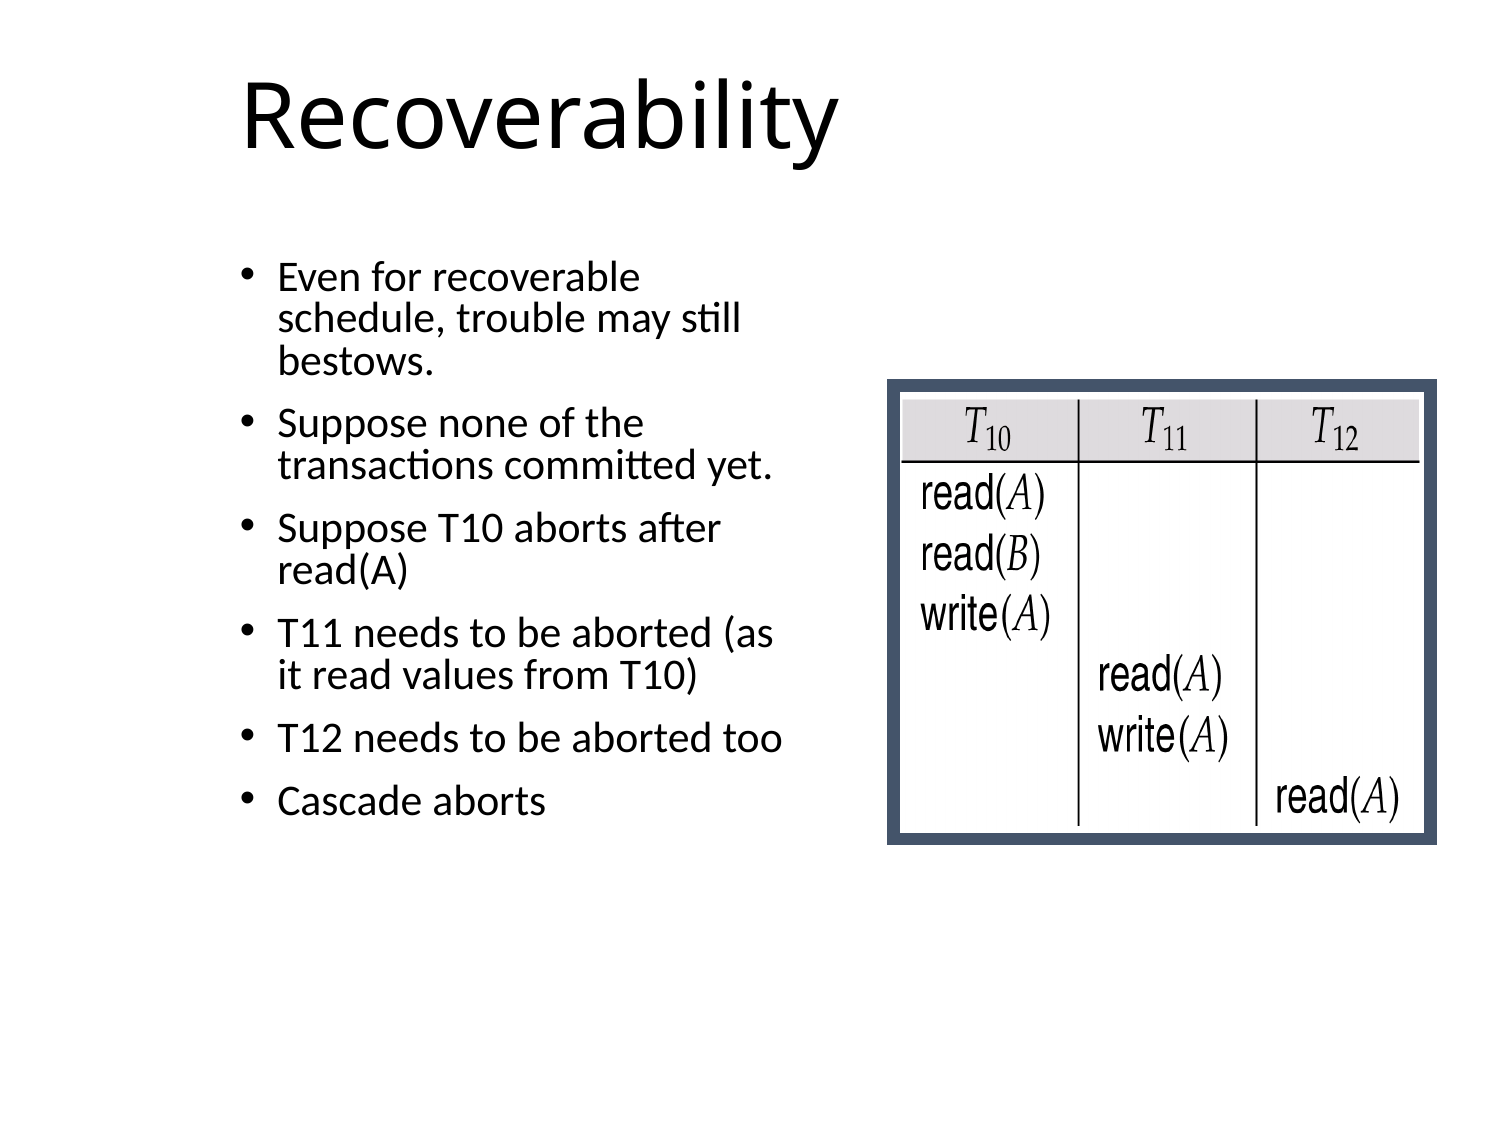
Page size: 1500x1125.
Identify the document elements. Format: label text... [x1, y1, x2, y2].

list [899, 391, 1425, 833]
list Even for recoverable schedule, trouble may still bestows. Suppose none of the transactions committed yet. Suppose T10 aborts after read(A) T11 needs to be aborted (as it read values from T10) T12 needs to be aborted too Cascade aborts [224, 249, 812, 975]
title Recoverability [224, 49, 1425, 188]
